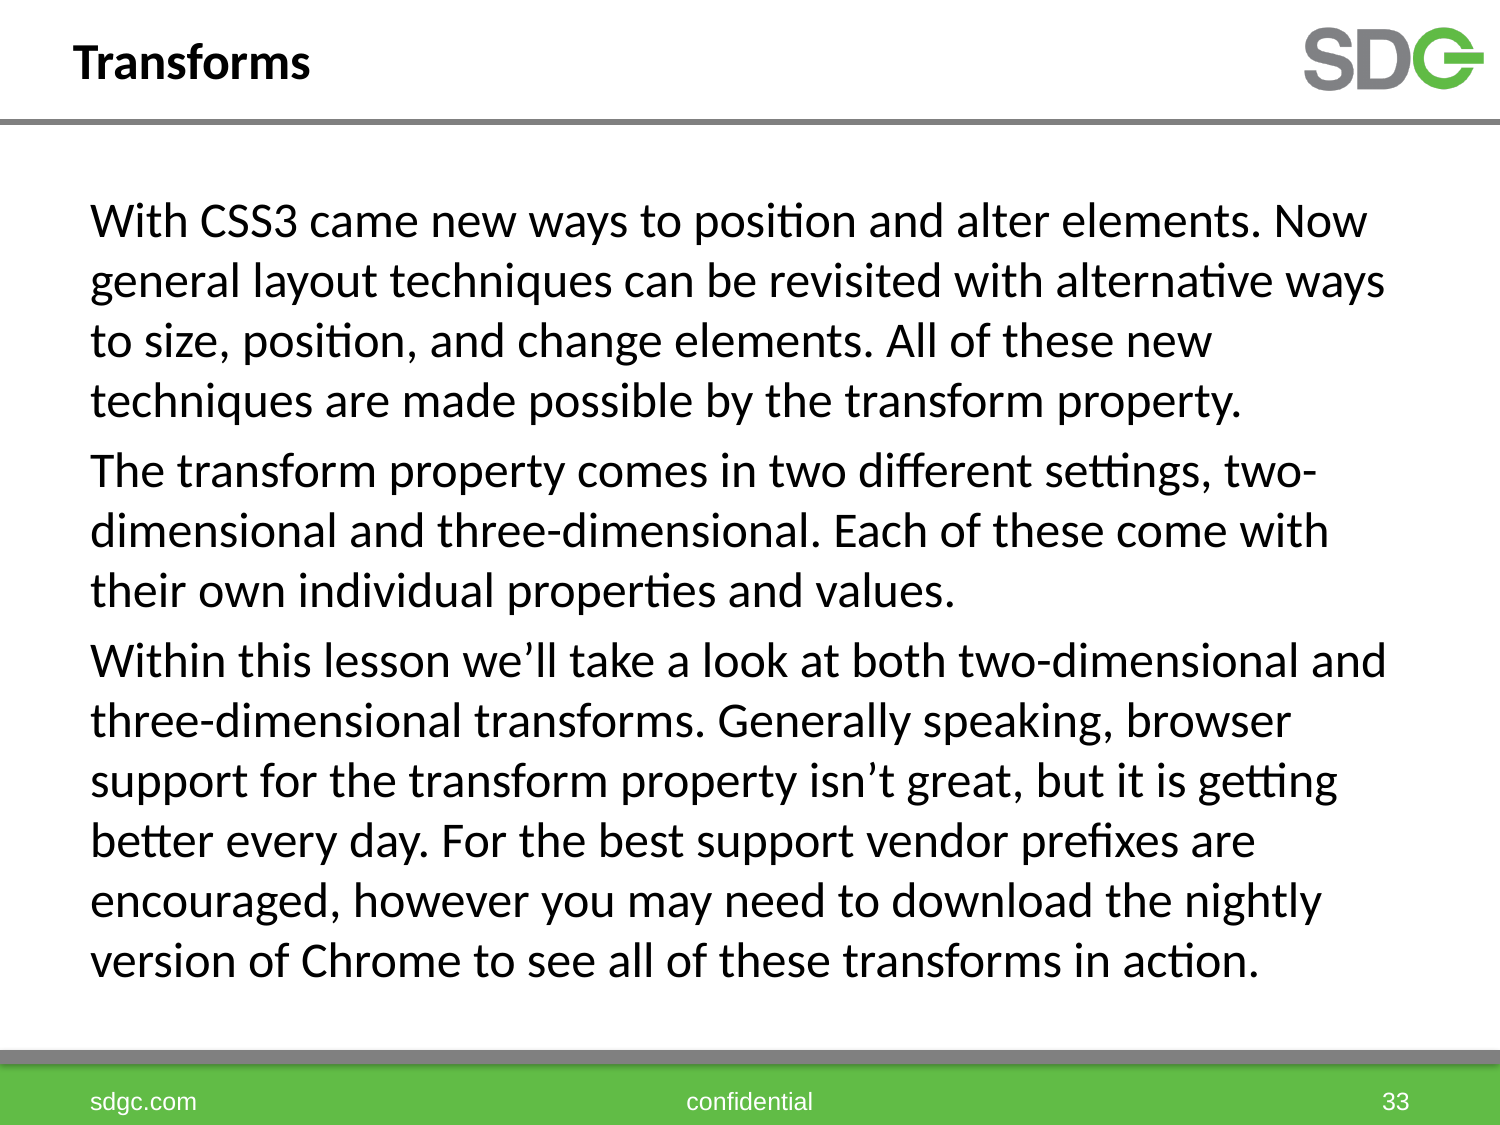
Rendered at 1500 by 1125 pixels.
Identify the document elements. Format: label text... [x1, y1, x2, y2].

footer confidential [512, 1070, 988, 1125]
slide_number sdgc.com [75, 1070, 425, 1125]
picture [1300, 23, 1489, 93]
list With CSS3 came new ways to position and alter elements. Now general layout techniques can be revisited with alternative ways to size, position, and change elements. All of these new techniques are made possible by the transform property. The transform property comes in two different settings, two-dimensional and three-dimensional. Each of these come with their own individual properties and values. Within this lesson we’ll take a look at both two-dimensional and three-dimensional transforms. Generally speaking, browser support for the transform property isn’t great, but it is getting better every day. For the best support vendor prefixes are encouraged, however you may need to download the nightly version of Chrome to see all of these transforms in action. [75, 179, 1425, 1005]
slide_number 33 [1074, 1070, 1425, 1125]
title Transforms [57, 20, 1248, 98]
